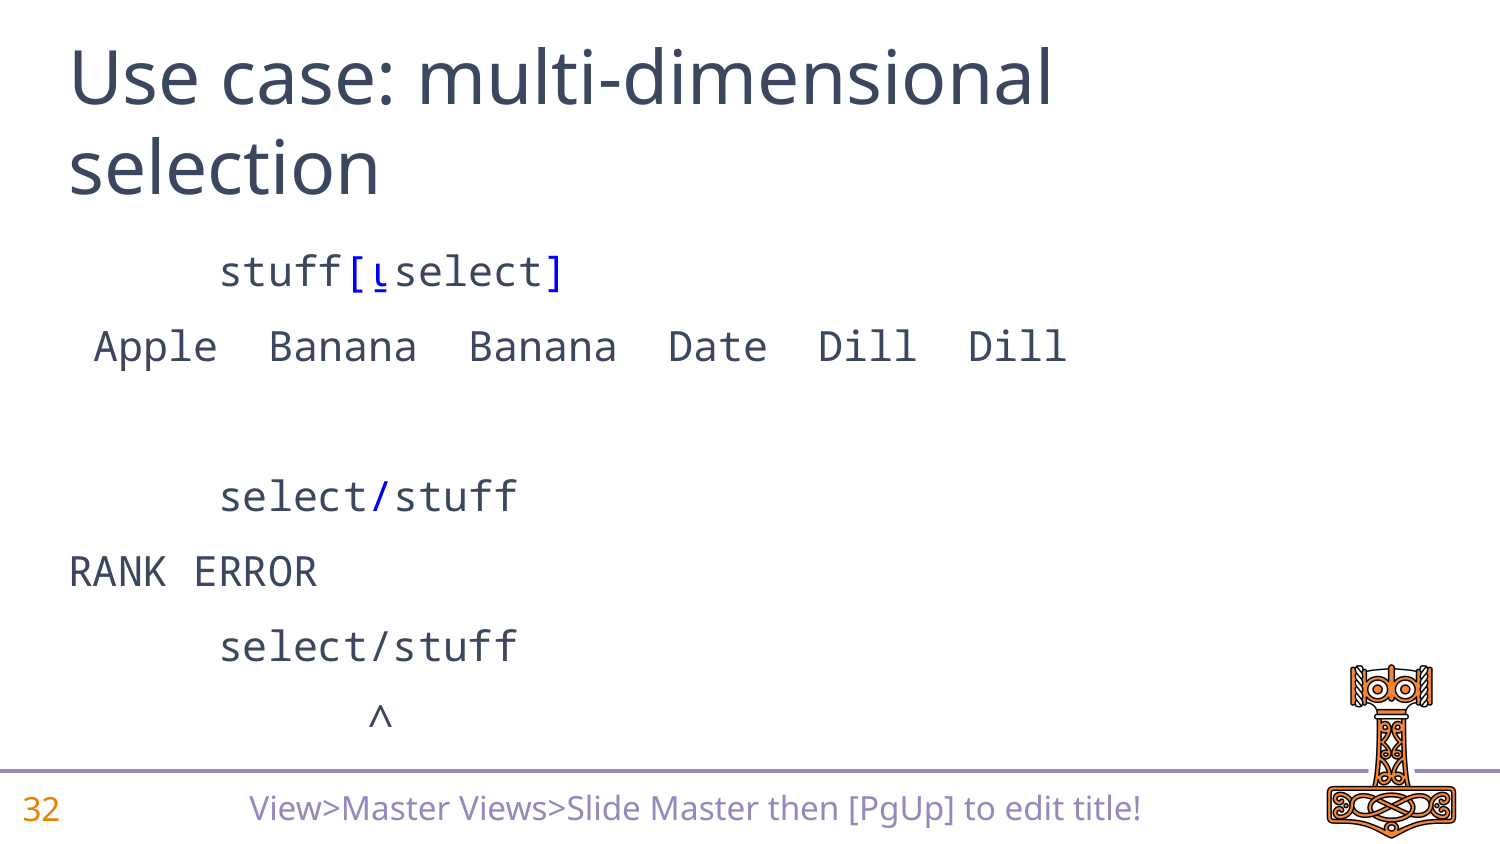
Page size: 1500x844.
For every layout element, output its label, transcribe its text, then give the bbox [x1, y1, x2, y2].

title Use case: multi-dimensional selection [53, 43, 1203, 218]
list stuff[⍸select] Apple Banana Banana Date Dill Dill select/stuff RANK ERROR select/stuff ∧ [53, 237, 1500, 844]
